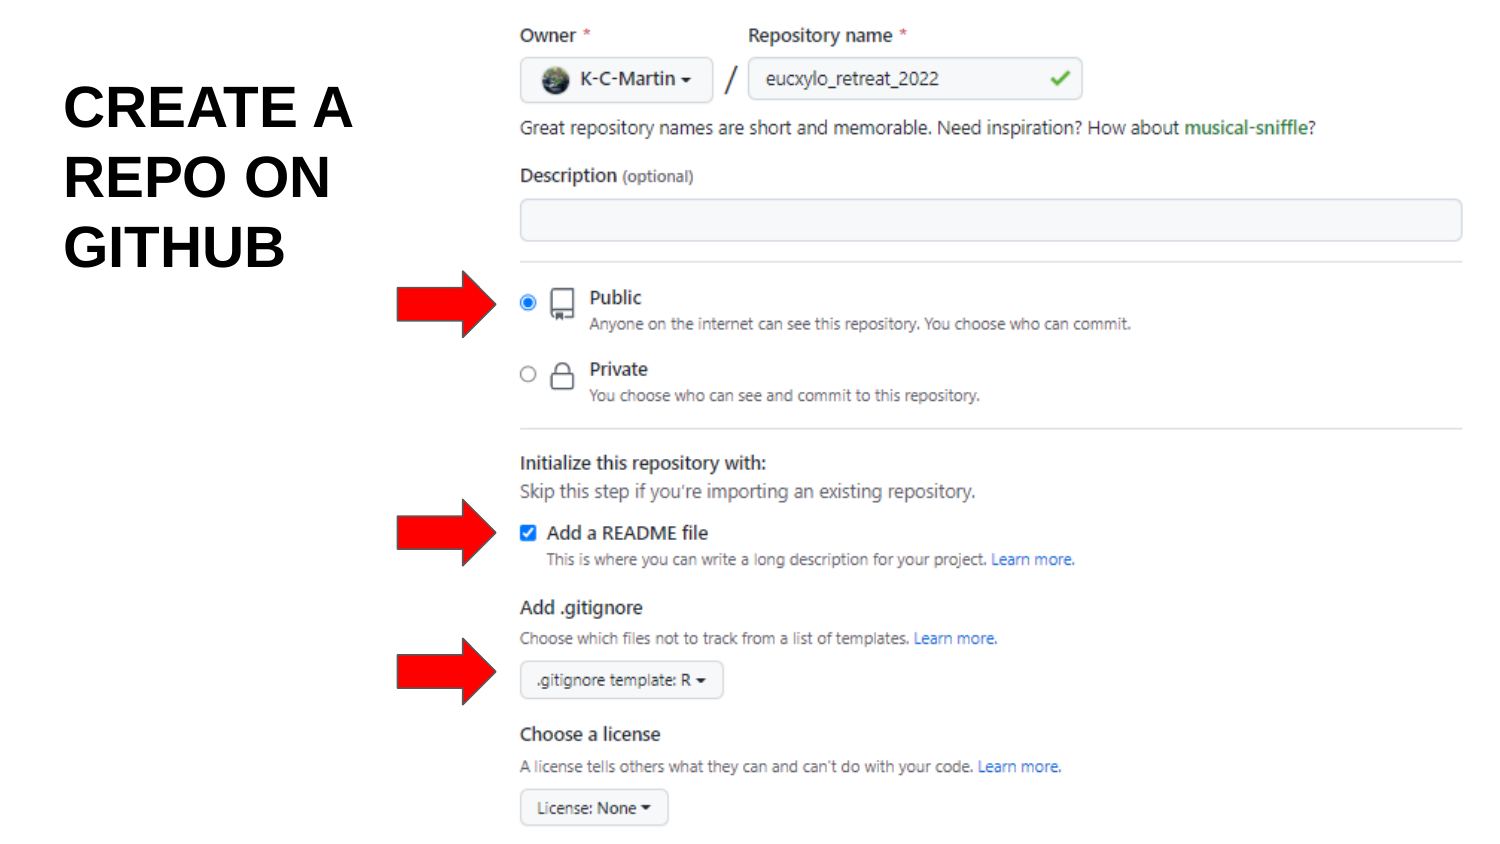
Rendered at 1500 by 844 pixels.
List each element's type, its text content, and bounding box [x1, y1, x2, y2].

text_box [397, 638, 478, 705]
text_box CREATE A REPO ON GITHUB [48, 54, 375, 295]
picture [483, 0, 1500, 844]
text_box [397, 499, 478, 566]
text_box [397, 271, 478, 338]
